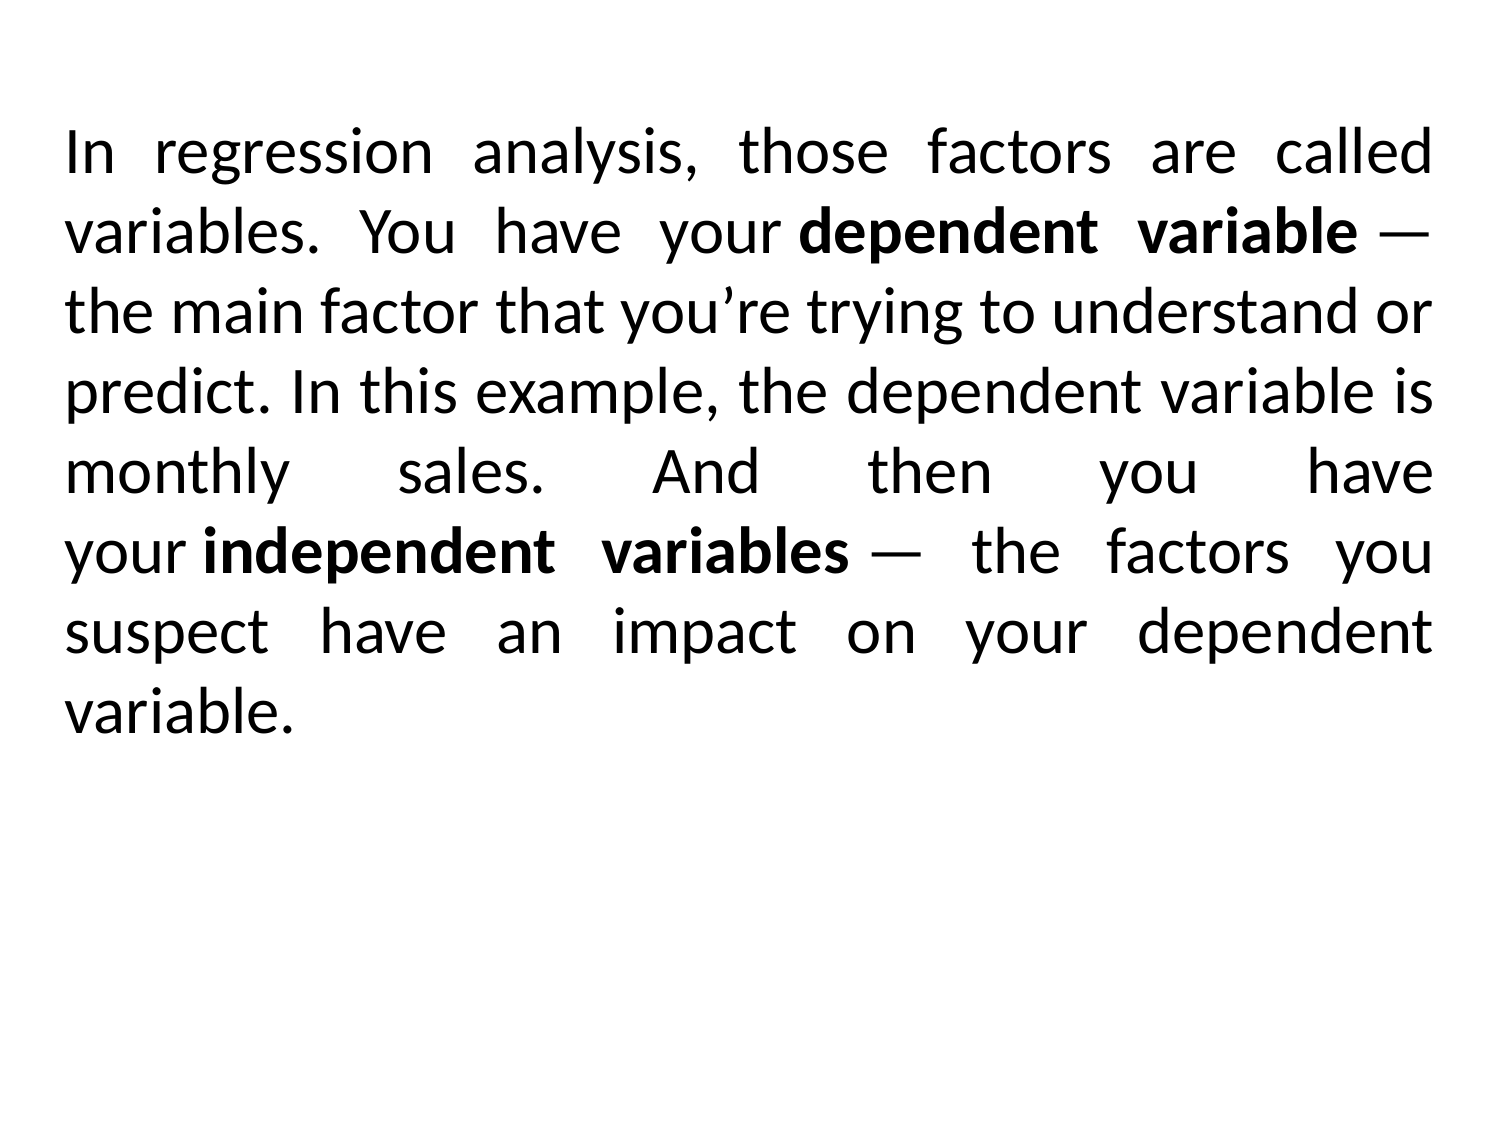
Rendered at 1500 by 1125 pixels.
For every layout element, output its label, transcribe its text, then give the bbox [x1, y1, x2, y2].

text_box In regression analysis, those factors are called variables. You have your dependent variable — the main factor that you’re trying to understand or predict. In this example, the dependent variable is monthly sales. And then you have your independent variables — the factors you suspect have an impact on your dependent variable. [50, 99, 1450, 755]
